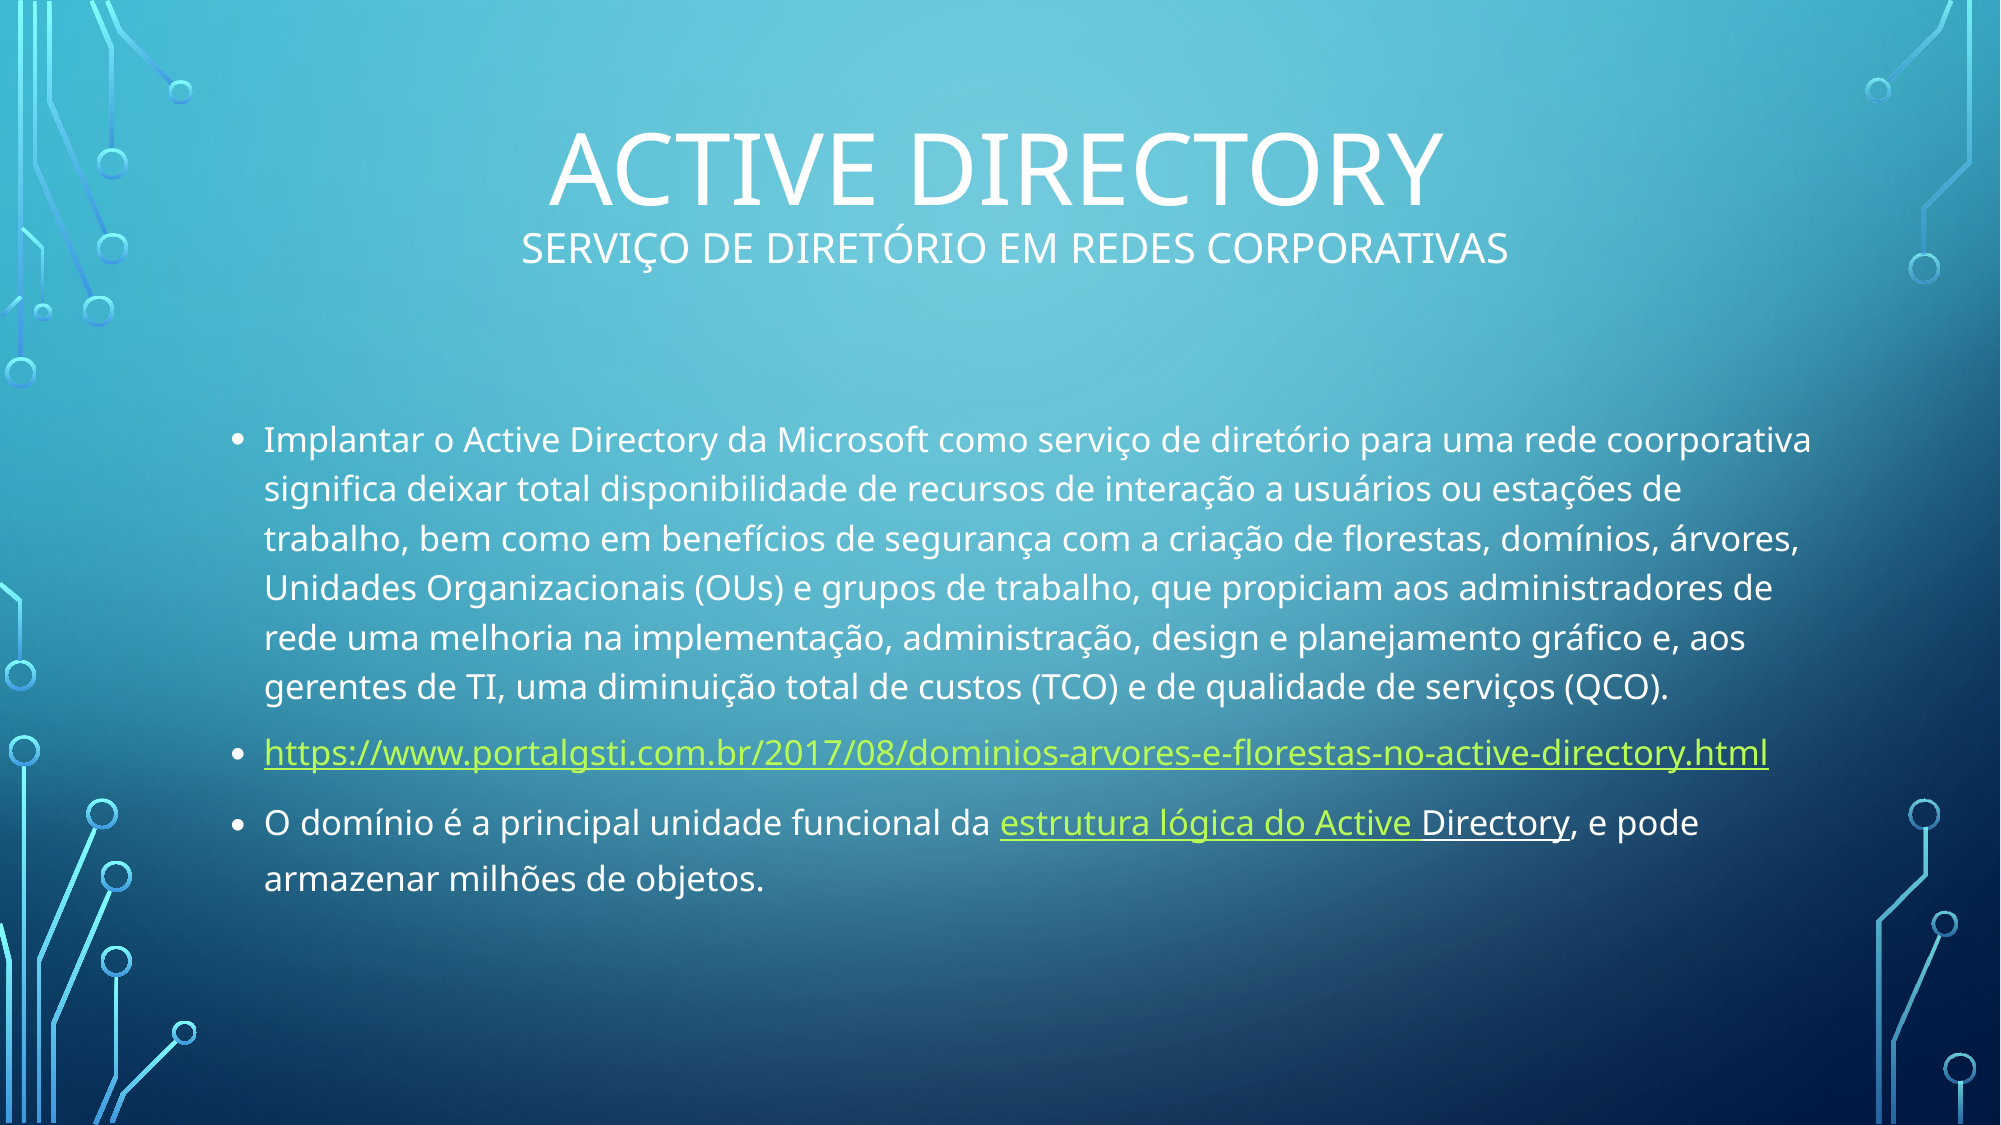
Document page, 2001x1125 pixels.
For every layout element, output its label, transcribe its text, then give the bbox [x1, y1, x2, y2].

title Active Directory Serviço de Diretório em Redes Corporativas [86, 32, 1935, 359]
list Implantar o Active Directory da Microsoft como serviço de diretório para uma rede coorporativa significa deixar total disponibilidade de recursos de interação a usuários ou estações de trabalho, bem como em benefícios de segurança com a criação de florestas, domínios, árvores, Unidades Organizacionais (OUs) e grupos de trabalho, que propiciam aos administradores de rede uma melhoria na implementação, administração, design e planejamento gráfico e, aos gerentes de TI, uma diminuição total de custos (TCO) e de qualidade de serviços (QCO). https://www.portalgsti.com.br/2017/08/dominios-arvores-e-florestas-no-active-directory.html O domínio é a principal unidade funcional da estrutura lógica do Active Directory, e pode armazenar milhões de objetos. [215, 401, 1843, 930]
